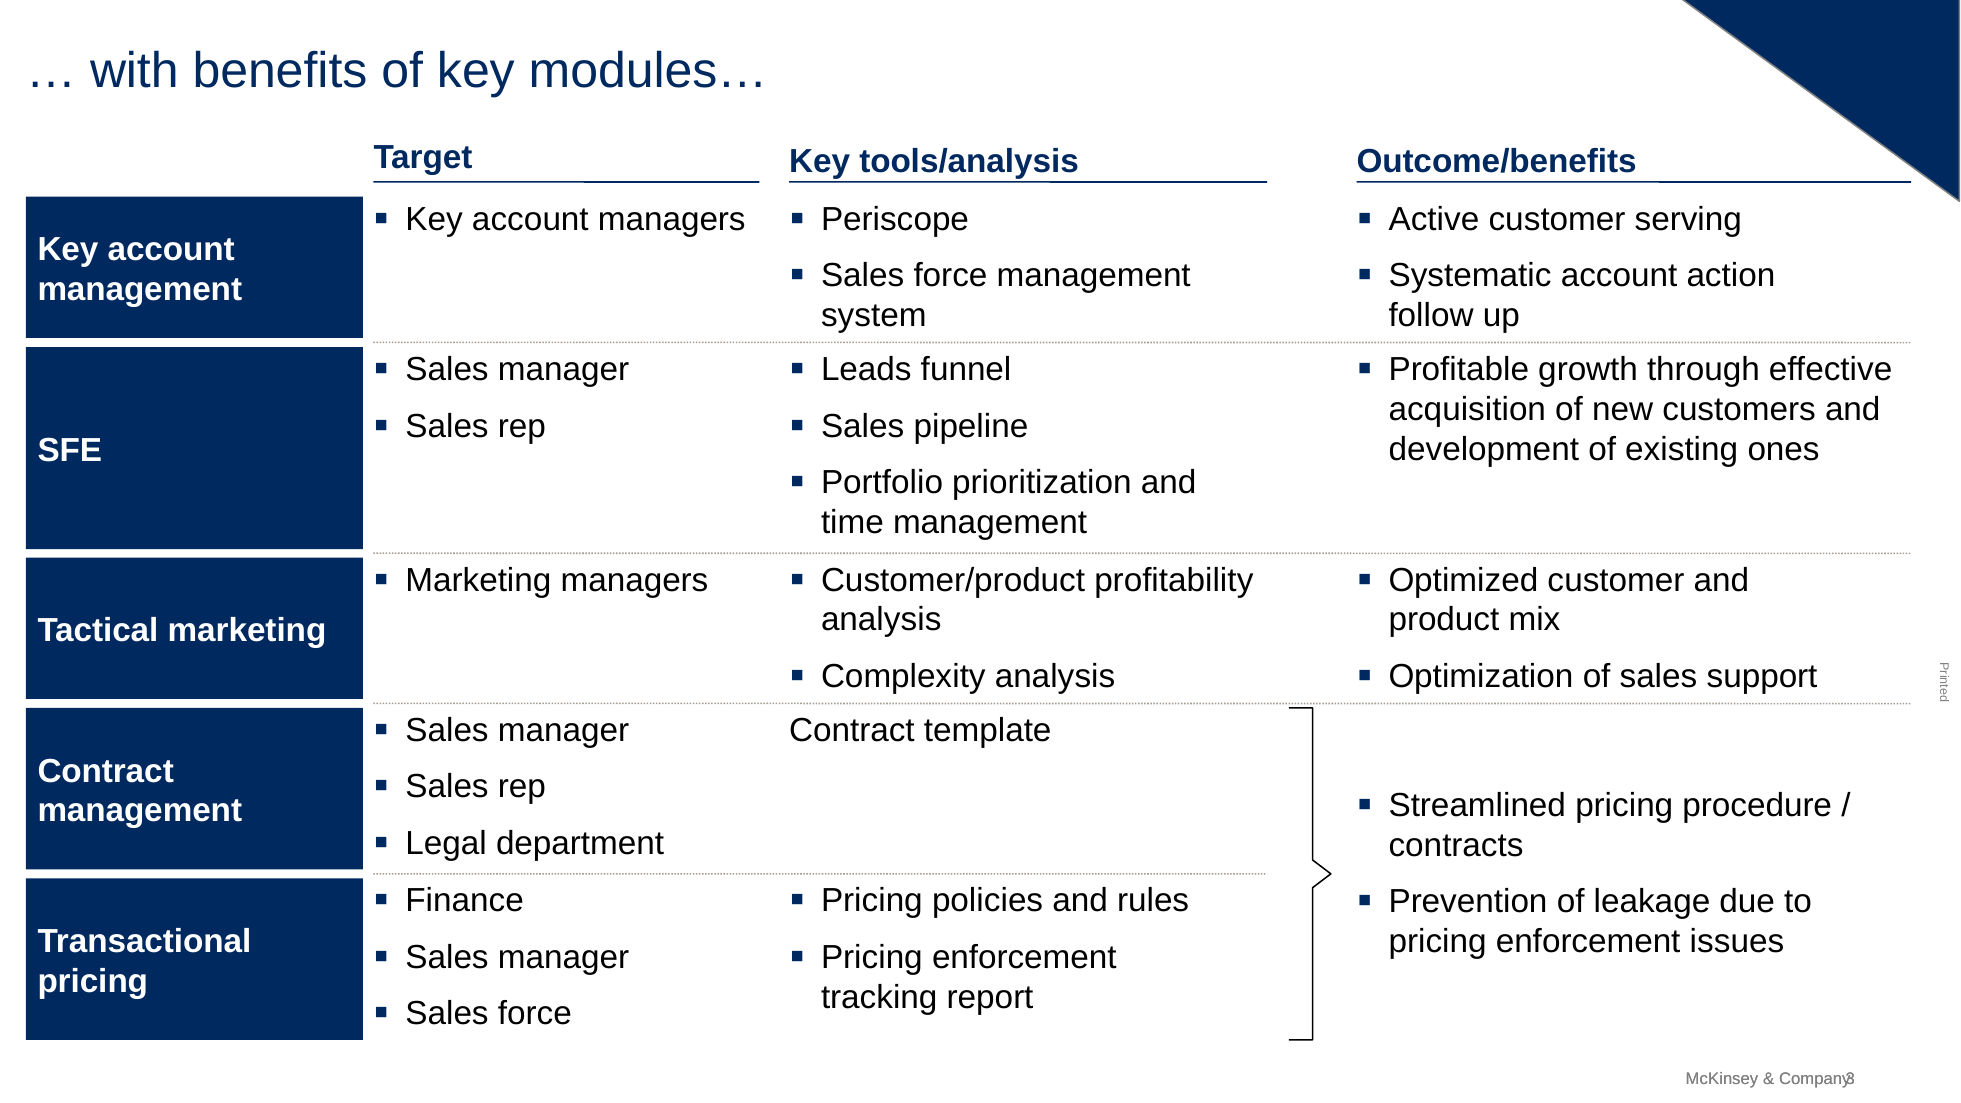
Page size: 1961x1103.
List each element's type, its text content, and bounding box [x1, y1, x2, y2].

text_box [1288, 709, 1331, 1040]
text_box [373, 346, 1912, 550]
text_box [373, 196, 1912, 339]
text_box Streamlined pricing procedure / contracts Prevention of leakage due to pricing enforcement issues [1356, 782, 1912, 960]
text_box Outcome/benefits [1356, 138, 1912, 180]
text_box Contract management [25, 707, 363, 870]
text_box Transactional pricing [25, 878, 363, 1040]
title … with benefits of key modules… [26, 37, 1717, 99]
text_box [373, 707, 1268, 1041]
text_box Target [373, 134, 760, 176]
text_box Key account management [25, 196, 363, 338]
text_box SFE [25, 347, 363, 550]
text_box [373, 557, 1912, 700]
text_box Tactical marketing [25, 557, 363, 699]
text_box Key tools/analysis [789, 138, 1268, 180]
